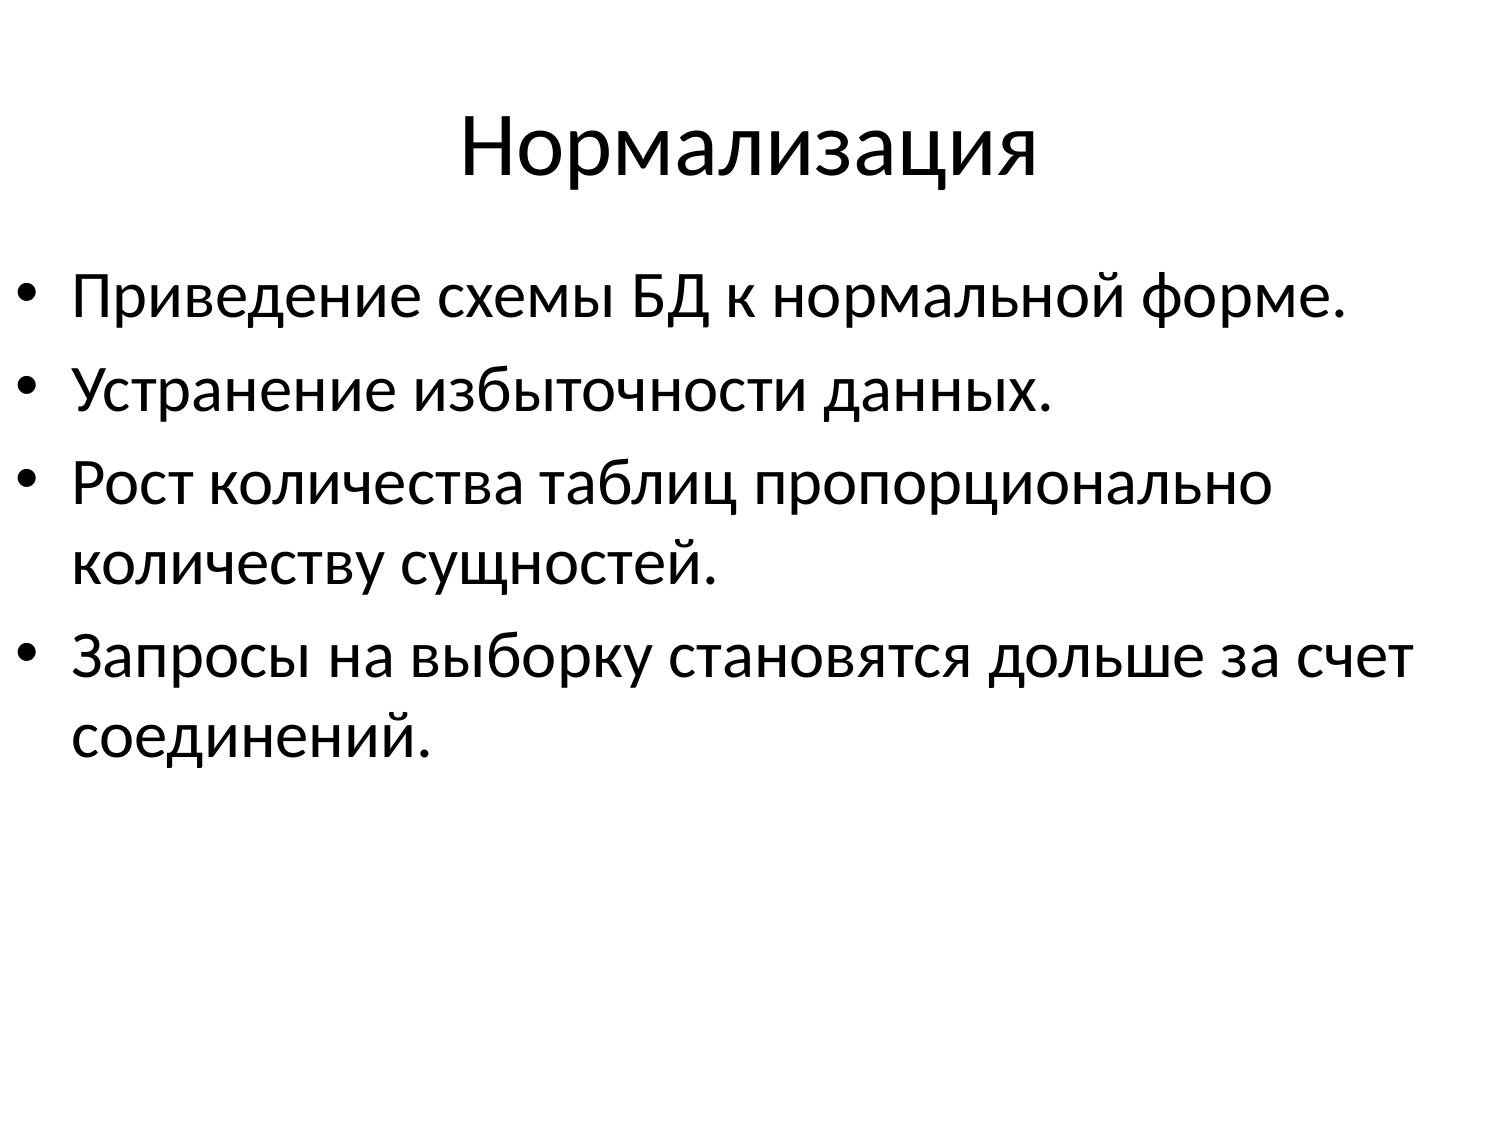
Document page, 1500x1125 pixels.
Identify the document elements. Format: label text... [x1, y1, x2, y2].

title Нормализация [75, 45, 1425, 233]
list Приведение схемы БД к нормальной форме. Устранение избыточности данных. Рост количества таблиц пропорционально количеству сущностей. Запросы на выборку становятся дольше за счет соединений. [0, 243, 1468, 932]
